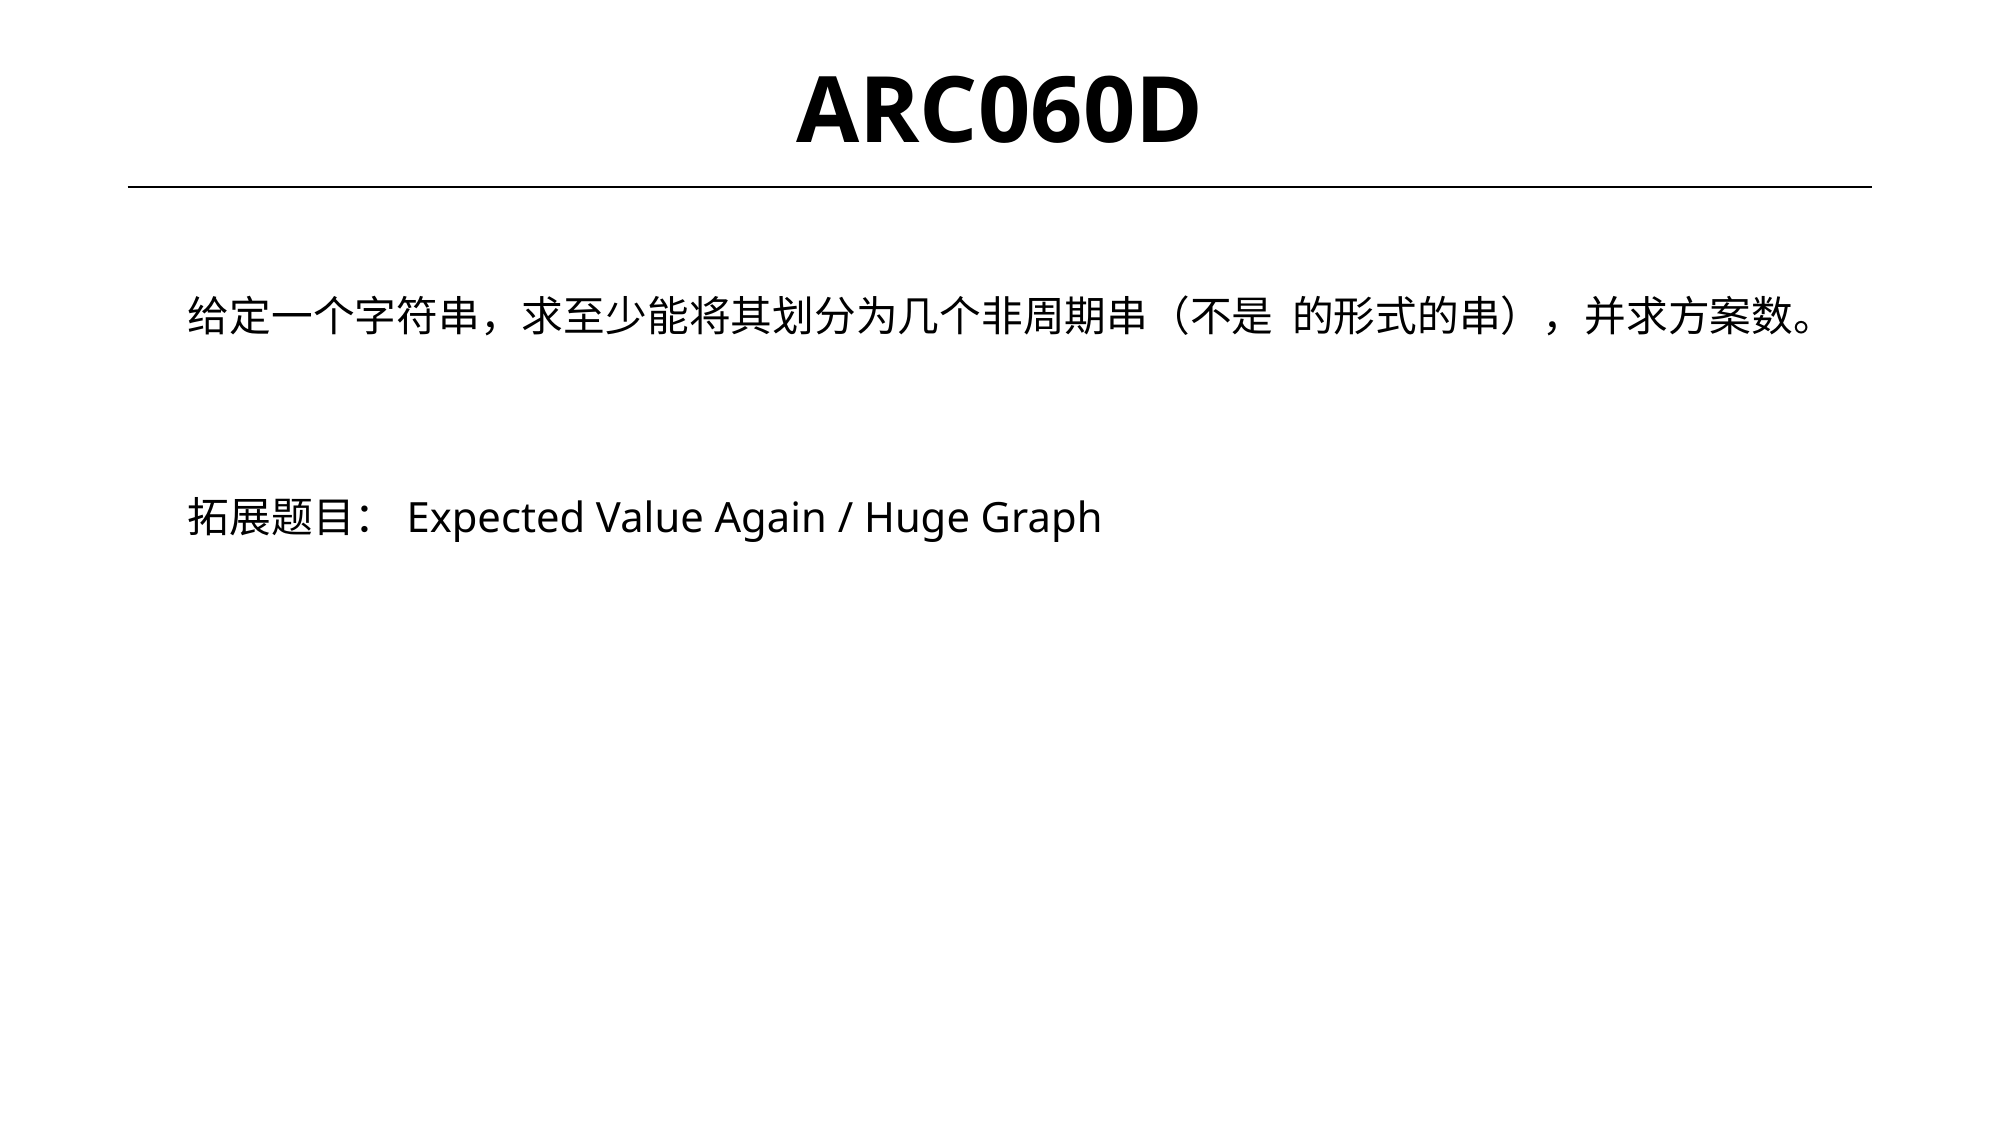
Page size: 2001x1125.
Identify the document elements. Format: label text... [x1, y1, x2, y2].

title ARC060D [249, 18, 1750, 171]
